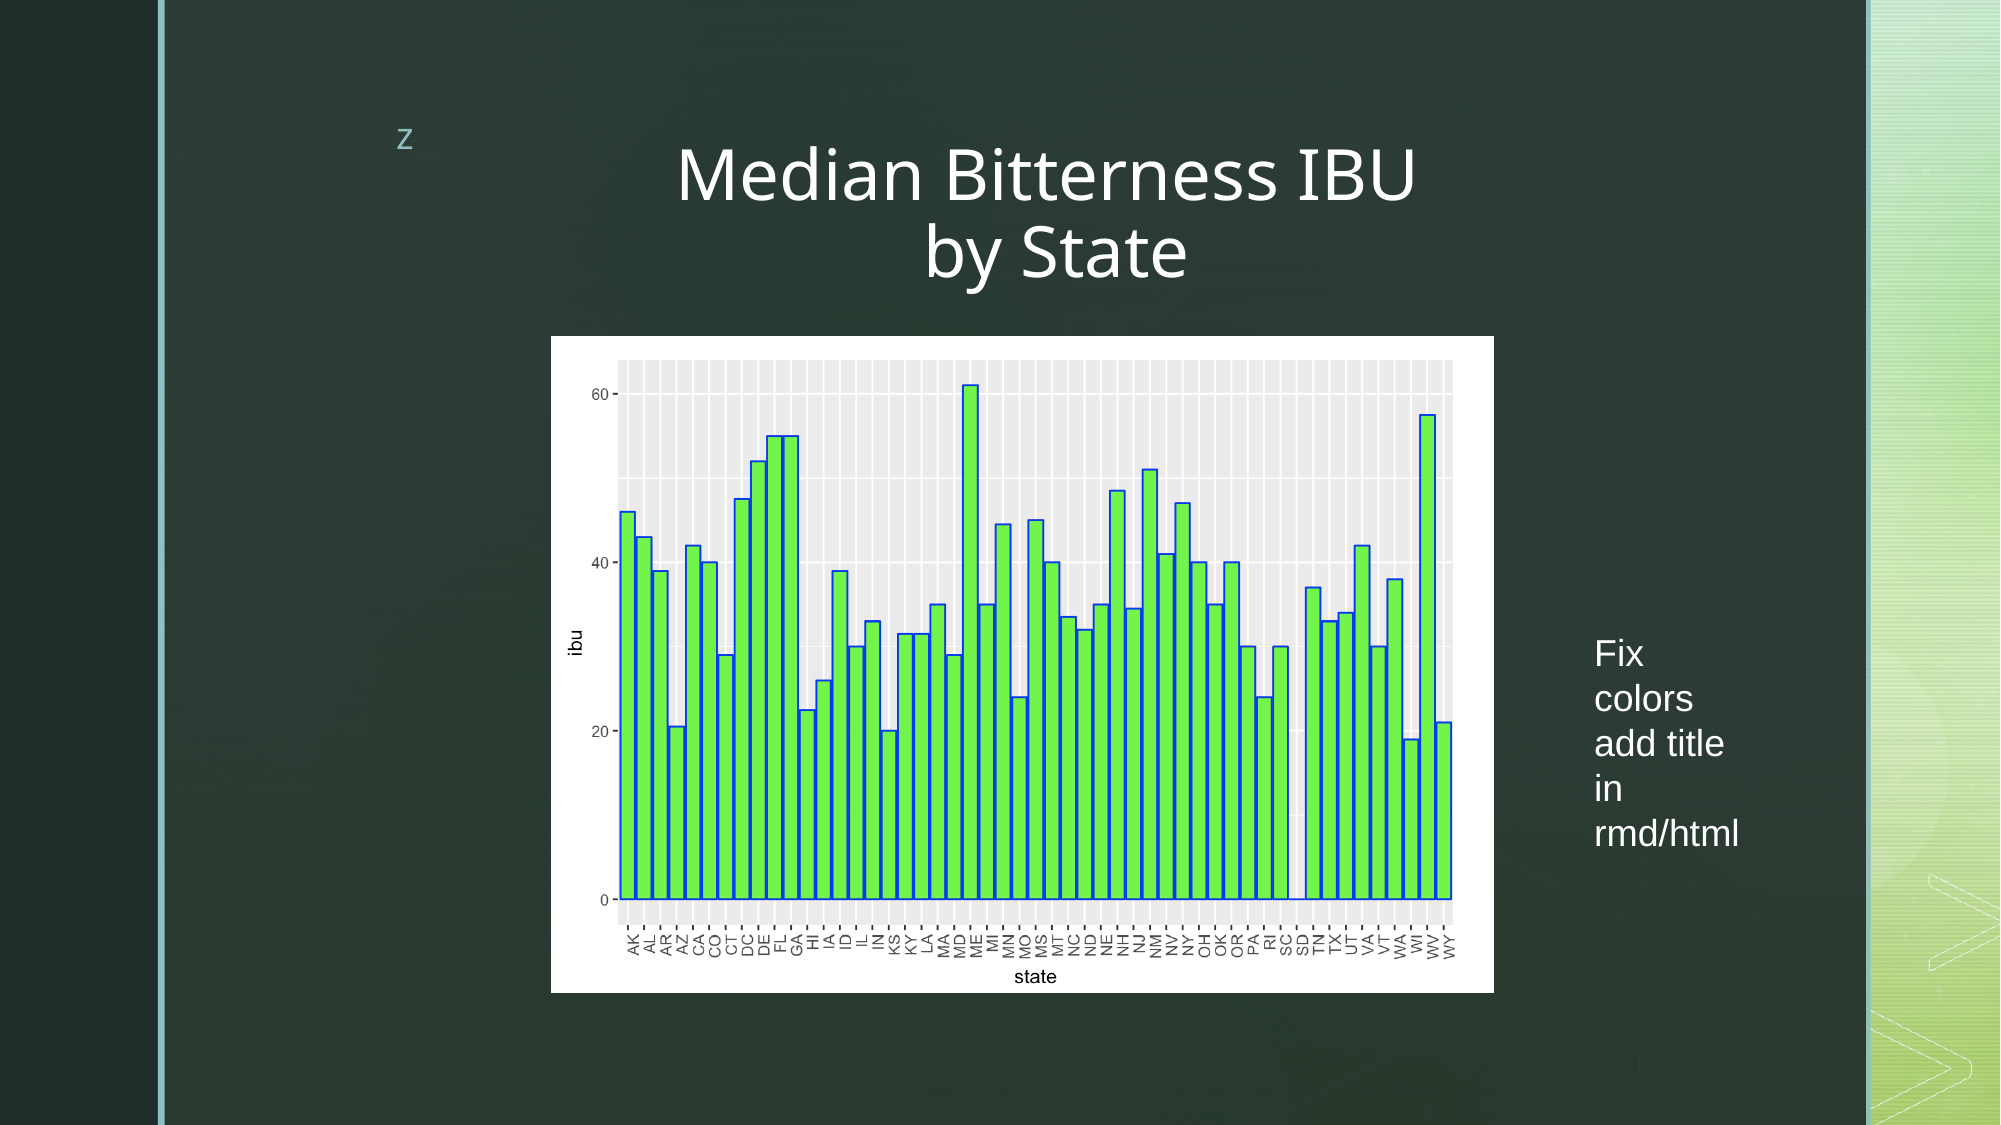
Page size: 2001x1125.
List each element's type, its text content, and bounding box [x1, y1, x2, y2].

text_box Fix colors add title in rmd/html [1579, 622, 1769, 862]
title Median Bitterness IBU by State [395, 132, 1700, 310]
picture [1871, 0, 2001, 1125]
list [550, 336, 1495, 993]
